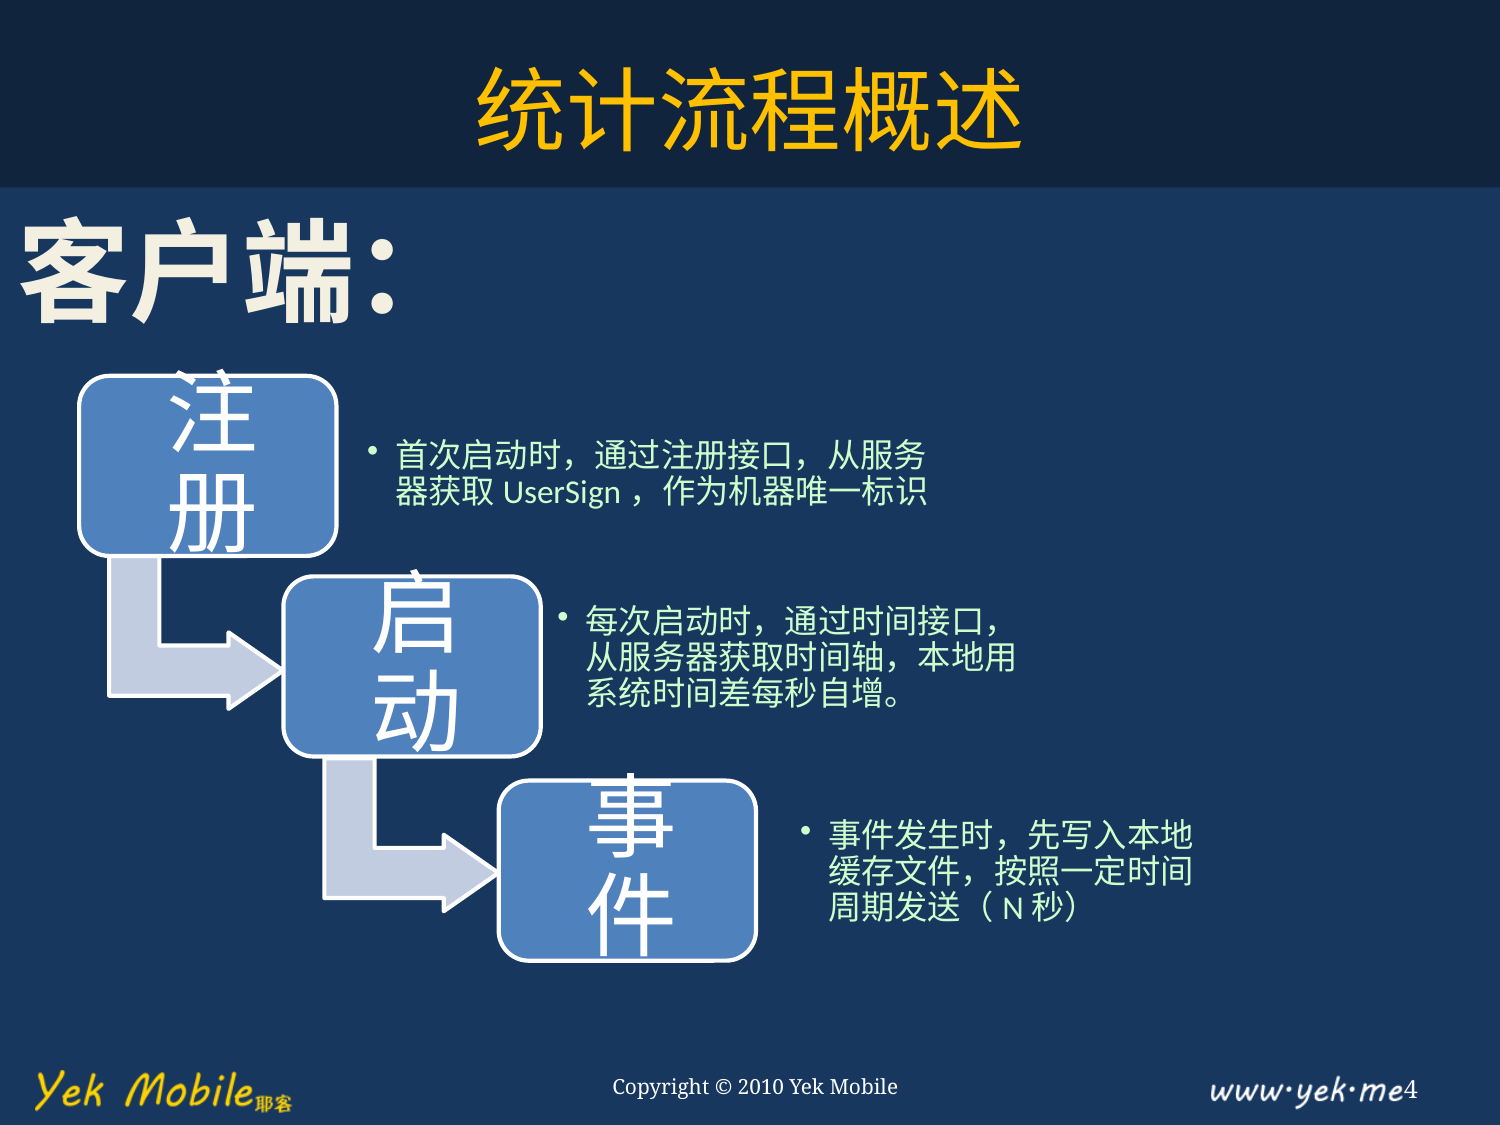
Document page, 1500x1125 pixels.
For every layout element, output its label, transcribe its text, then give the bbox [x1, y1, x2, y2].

title 统计流程概述 [75, 45, 1425, 233]
picture [1183, 1072, 1430, 1114]
picture [35, 1070, 293, 1114]
text_box 客户端： [2, 193, 483, 343]
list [78, 287, 1270, 1049]
